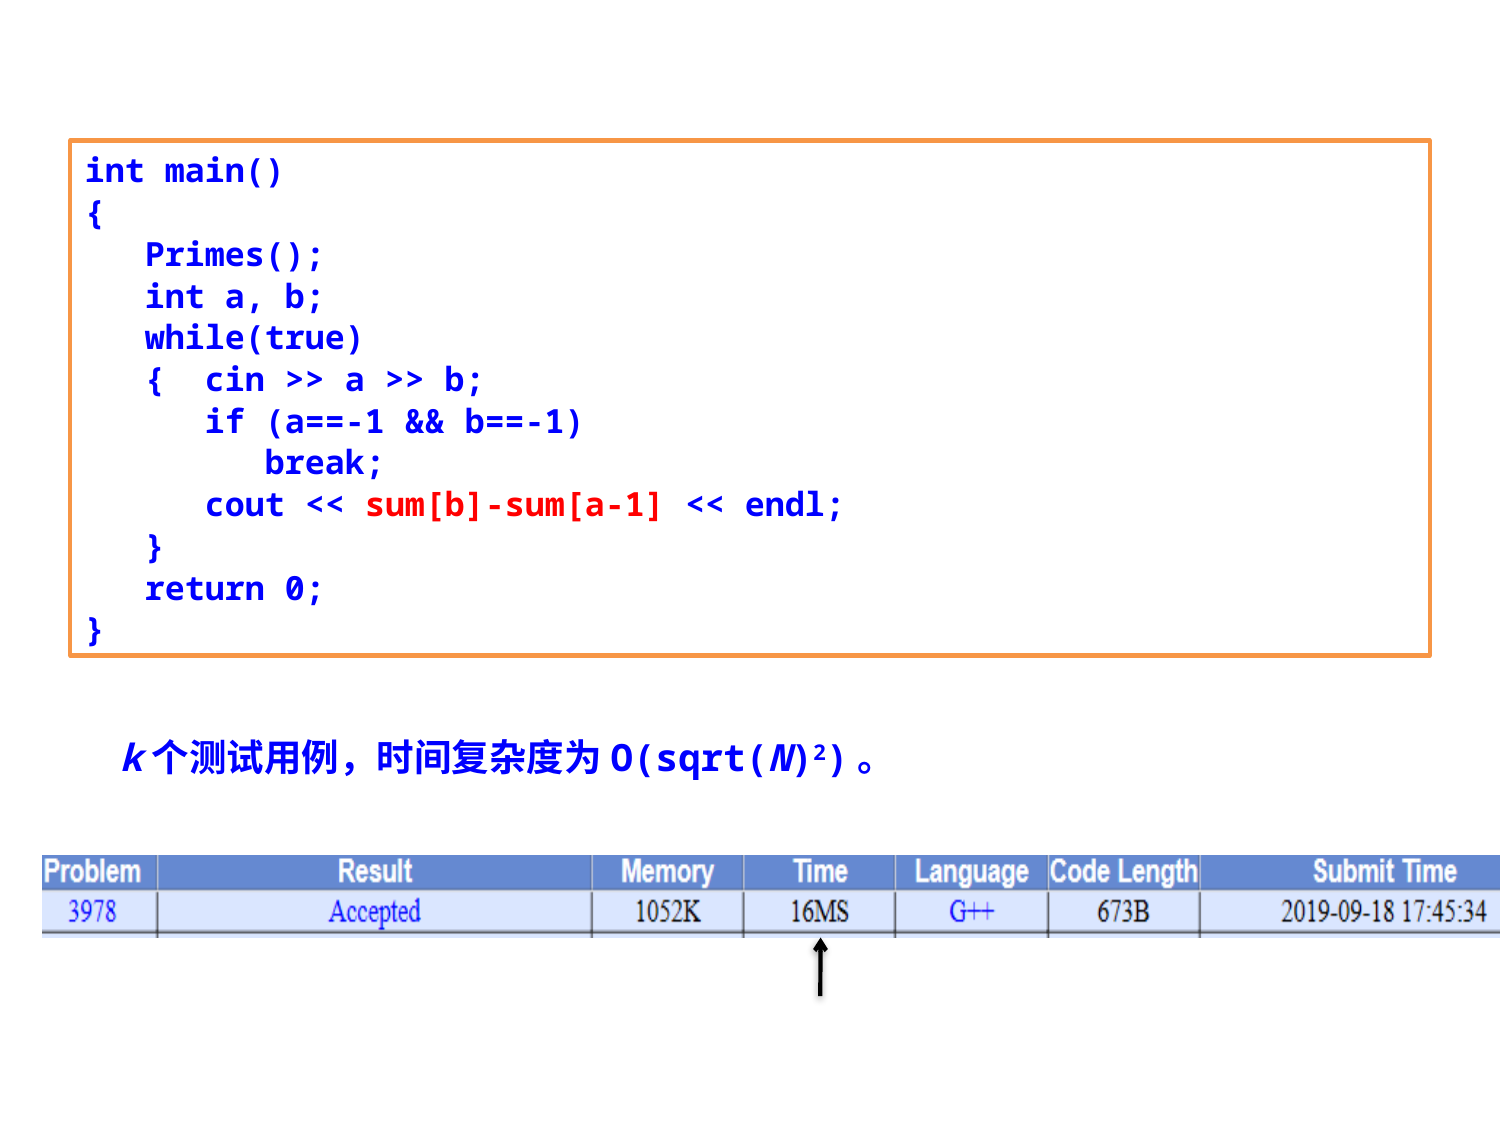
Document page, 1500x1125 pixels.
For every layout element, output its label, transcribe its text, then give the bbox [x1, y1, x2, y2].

text_box int main() { Primes(); int a, b; while(true) { cin >> a >> b; if (a==-1 && b==-1) break; cout << sum[b]-sum[a-1] << endl; } return 0; } [68, 138, 1432, 658]
text_box k个测试用例，时间复杂度为O(sqrt(N)2)。 [105, 726, 1196, 787]
picture [42, 855, 1500, 938]
